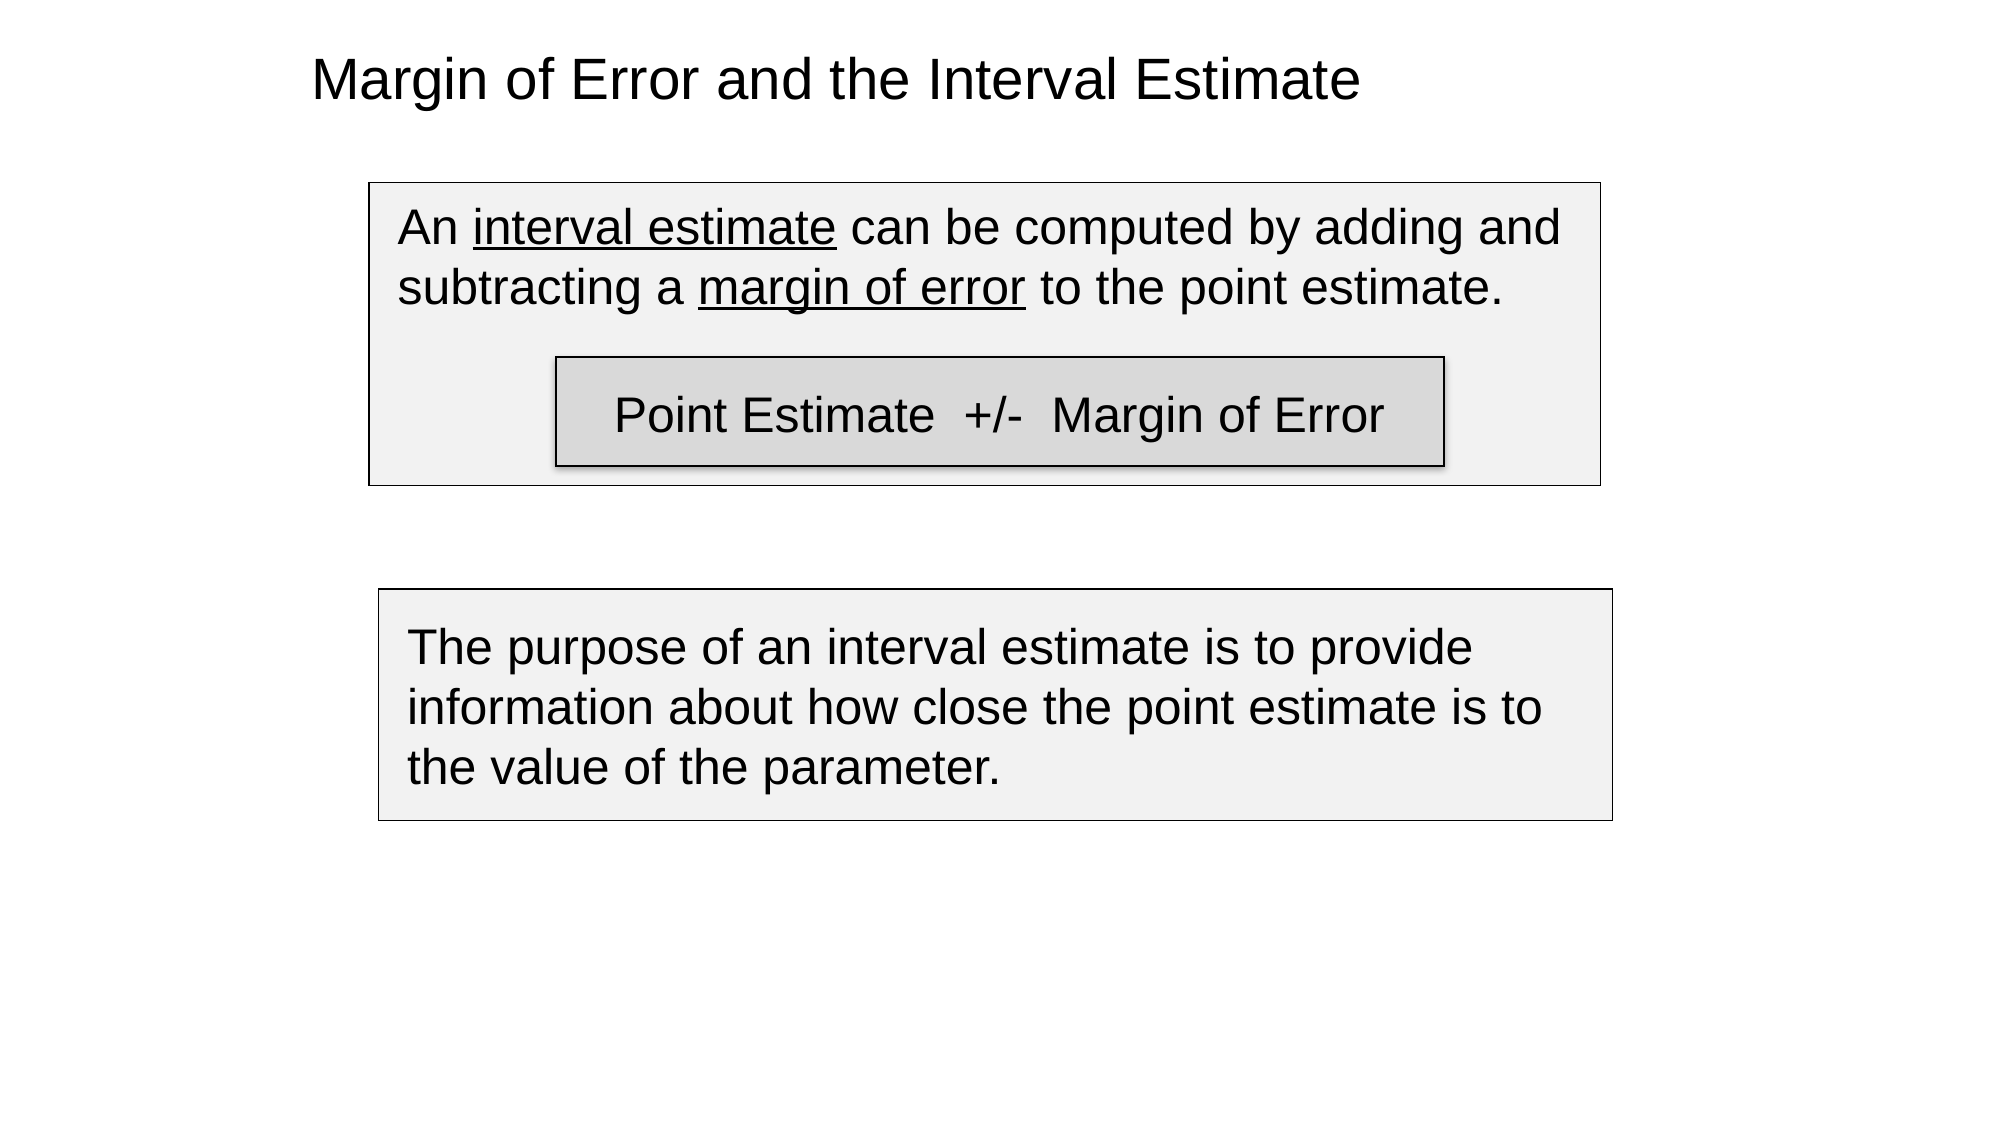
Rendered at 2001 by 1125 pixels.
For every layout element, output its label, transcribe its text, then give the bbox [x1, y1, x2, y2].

text_box An interval estimate can be computed by adding and subtracting a margin of error to the point estimate. [368, 182, 1601, 486]
text_box The purpose of an interval estimate is to provide information about how close the point estimate is to the value of the parameter. [378, 589, 1613, 821]
text_box Margin of Error and the Interval Estimate [296, 23, 1572, 130]
text_box [556, 356, 1444, 467]
text_box Point Estimate +/- Margin of Error [599, 374, 1402, 450]
